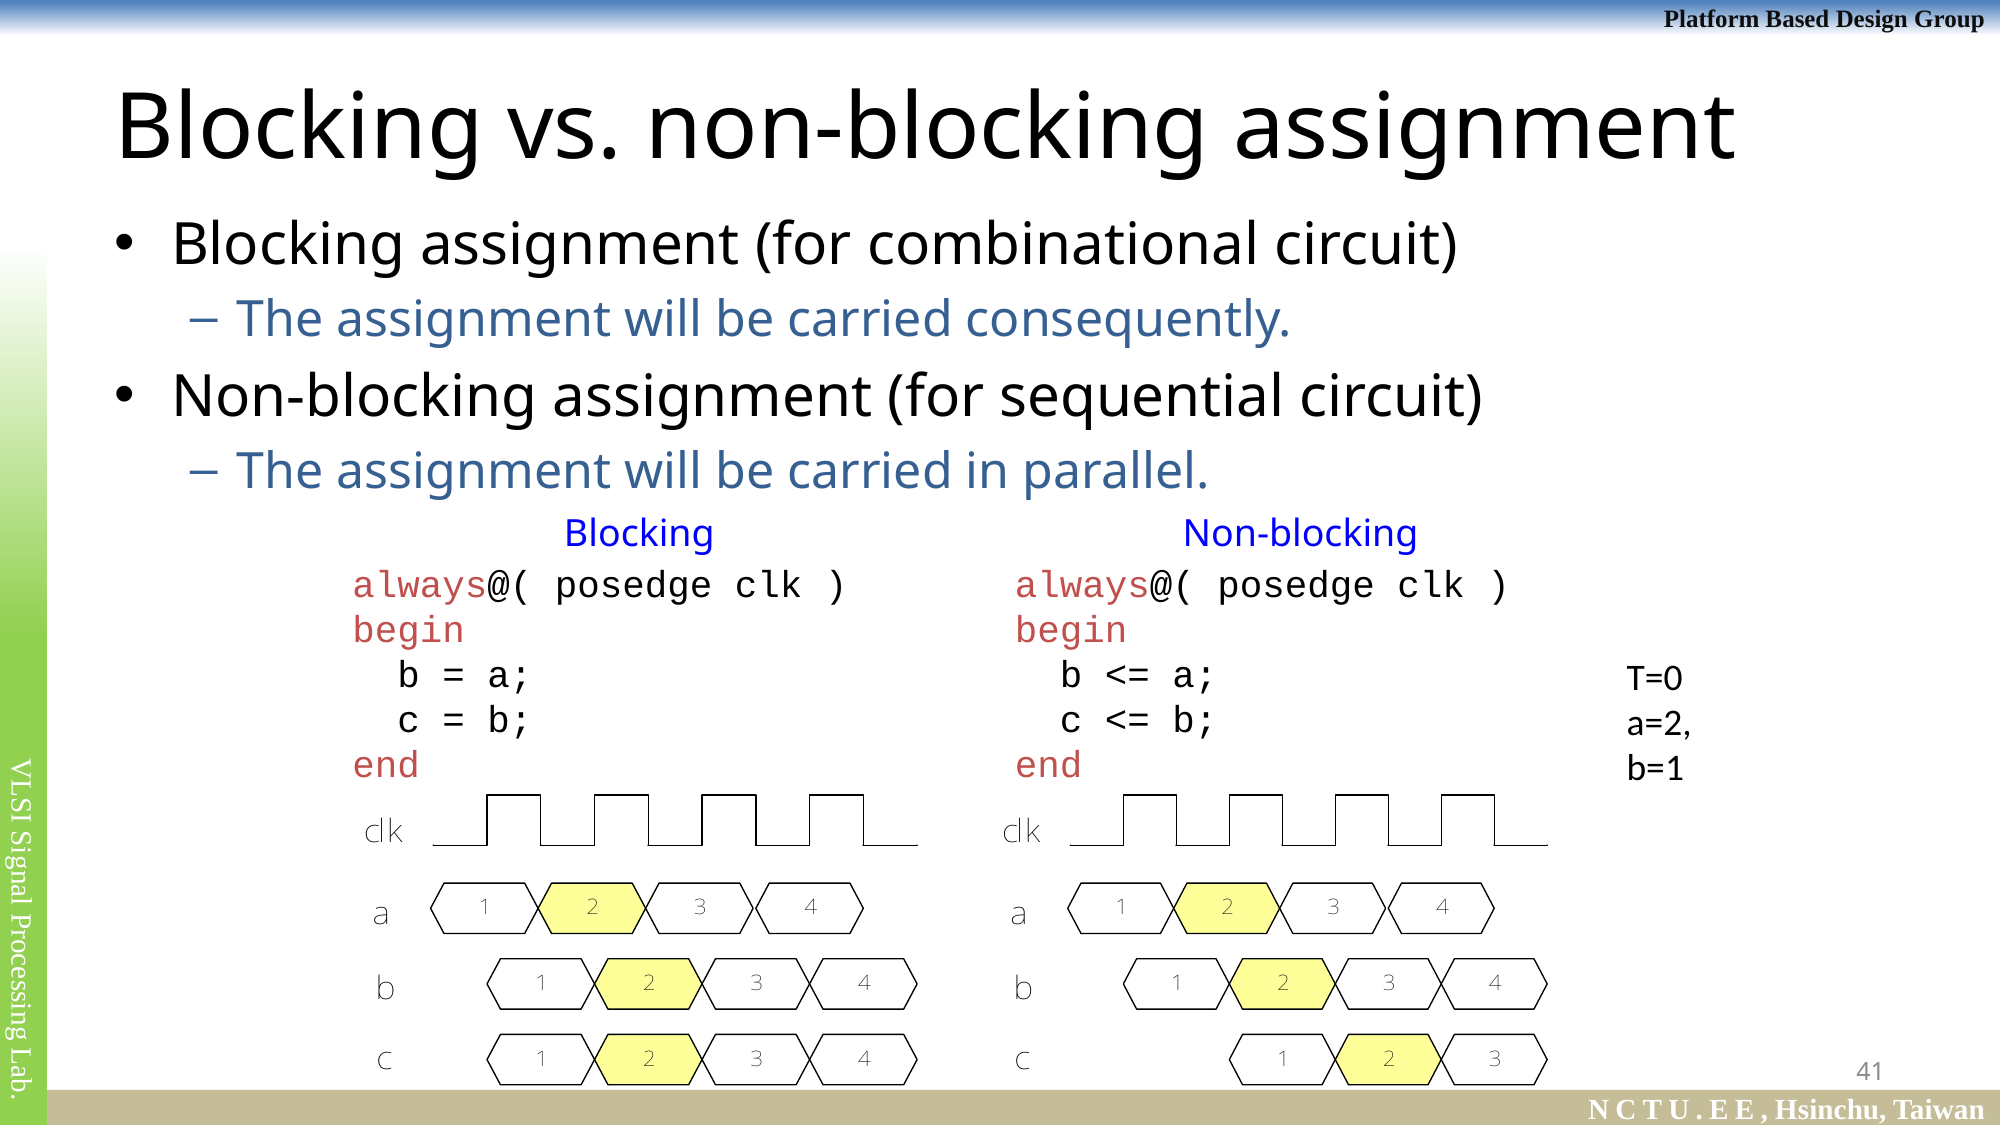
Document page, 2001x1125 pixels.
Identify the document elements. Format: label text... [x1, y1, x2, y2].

picture [361, 791, 921, 1088]
text_box Non-blocking [999, 501, 1612, 562]
text_box always@( posedge clk ) begin b = a; c = b; end [337, 552, 963, 793]
list Blocking assignment (for combinational circuit) The assignment will be carried consequently. Non-blocking assignment (for sequential circuit) The assignment will be carried in parallel. [99, 198, 1901, 1020]
slide_number 41 [1433, 1042, 1900, 1103]
text_box always@( posedge clk ) begin b <= a; c <= b; end [999, 562, 1575, 793]
title Blocking vs. non-blocking assignment [99, 44, 1901, 198]
text_box T=0 a=2, b=1 [1611, 645, 1716, 795]
picture [999, 791, 1551, 1088]
text_box Blocking [338, 501, 950, 562]
